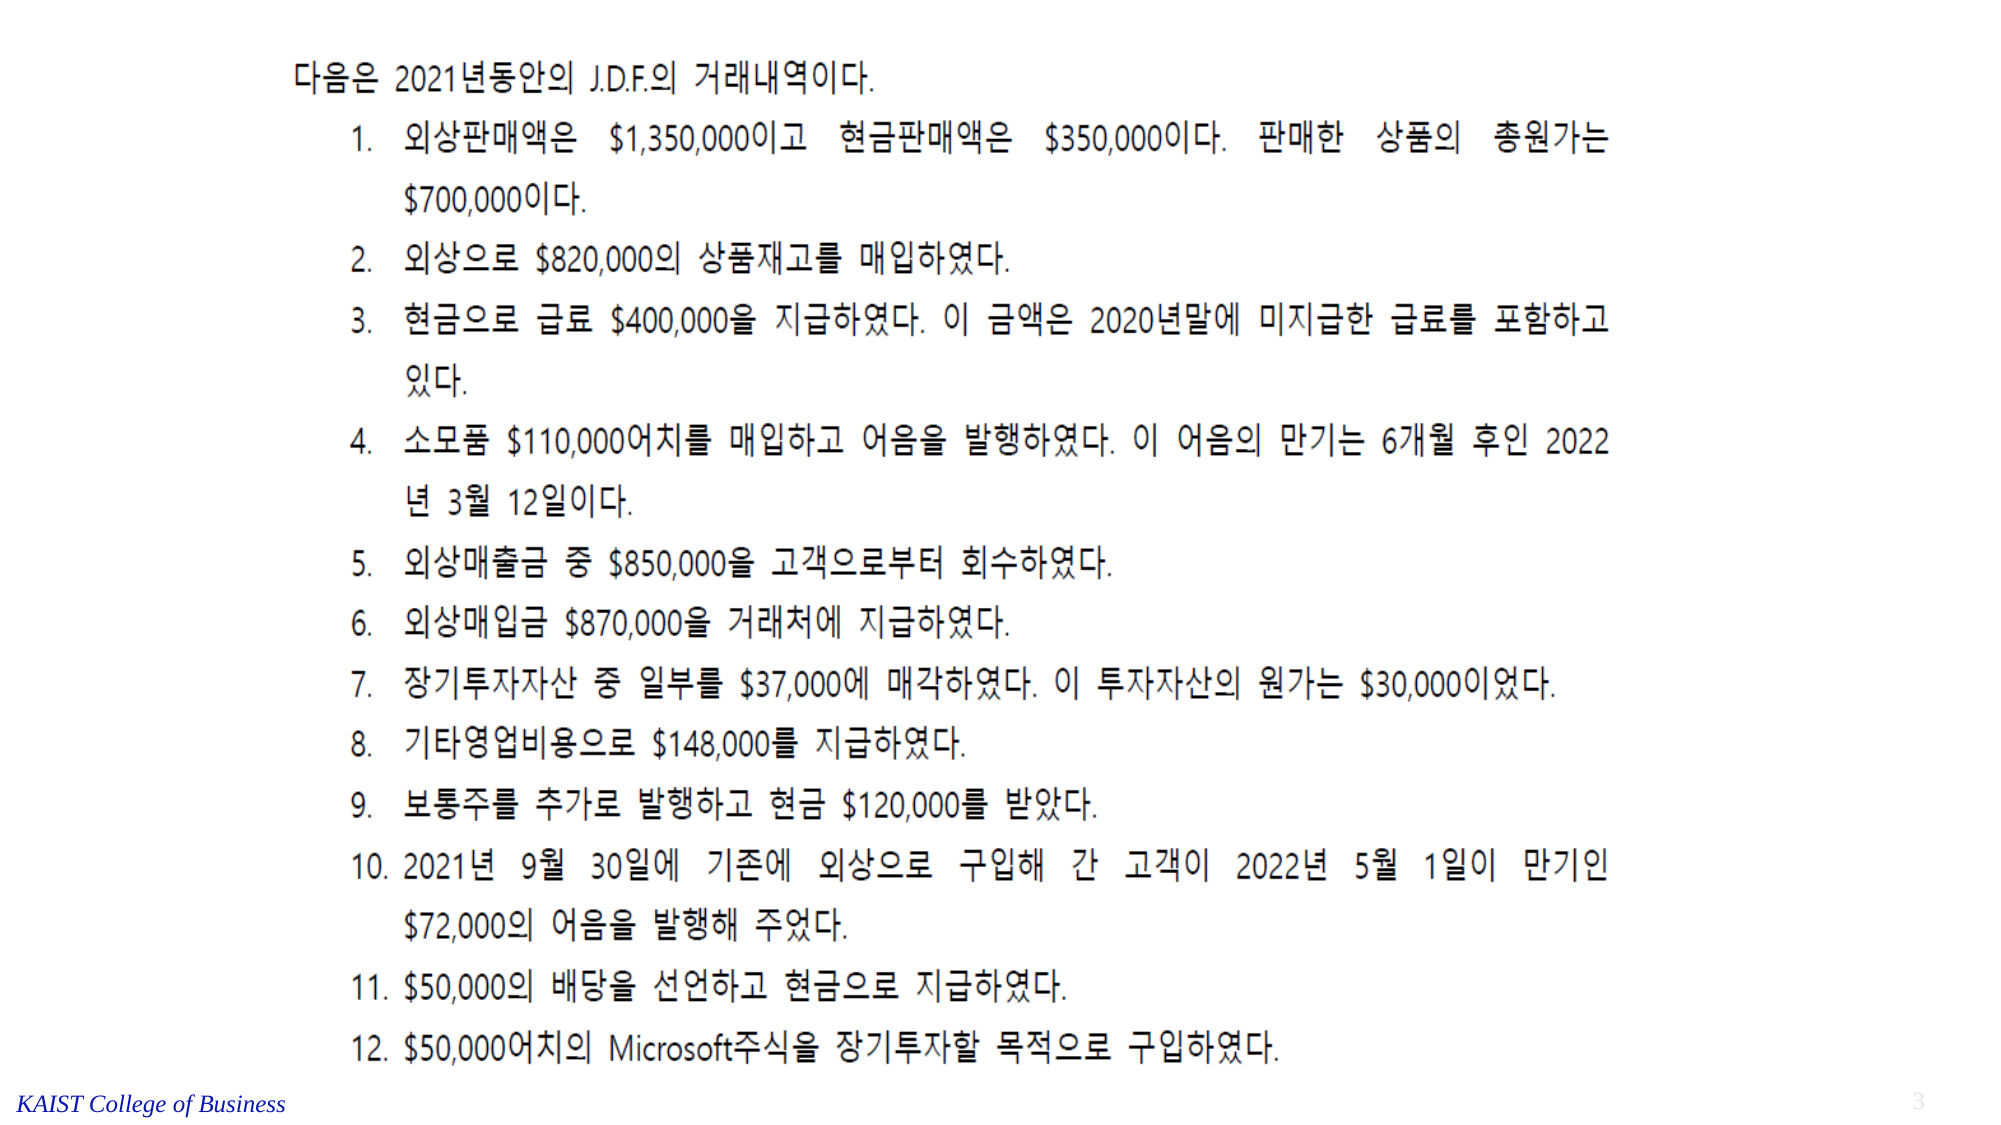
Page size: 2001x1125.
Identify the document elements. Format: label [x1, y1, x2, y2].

list [273, 32, 1681, 1081]
